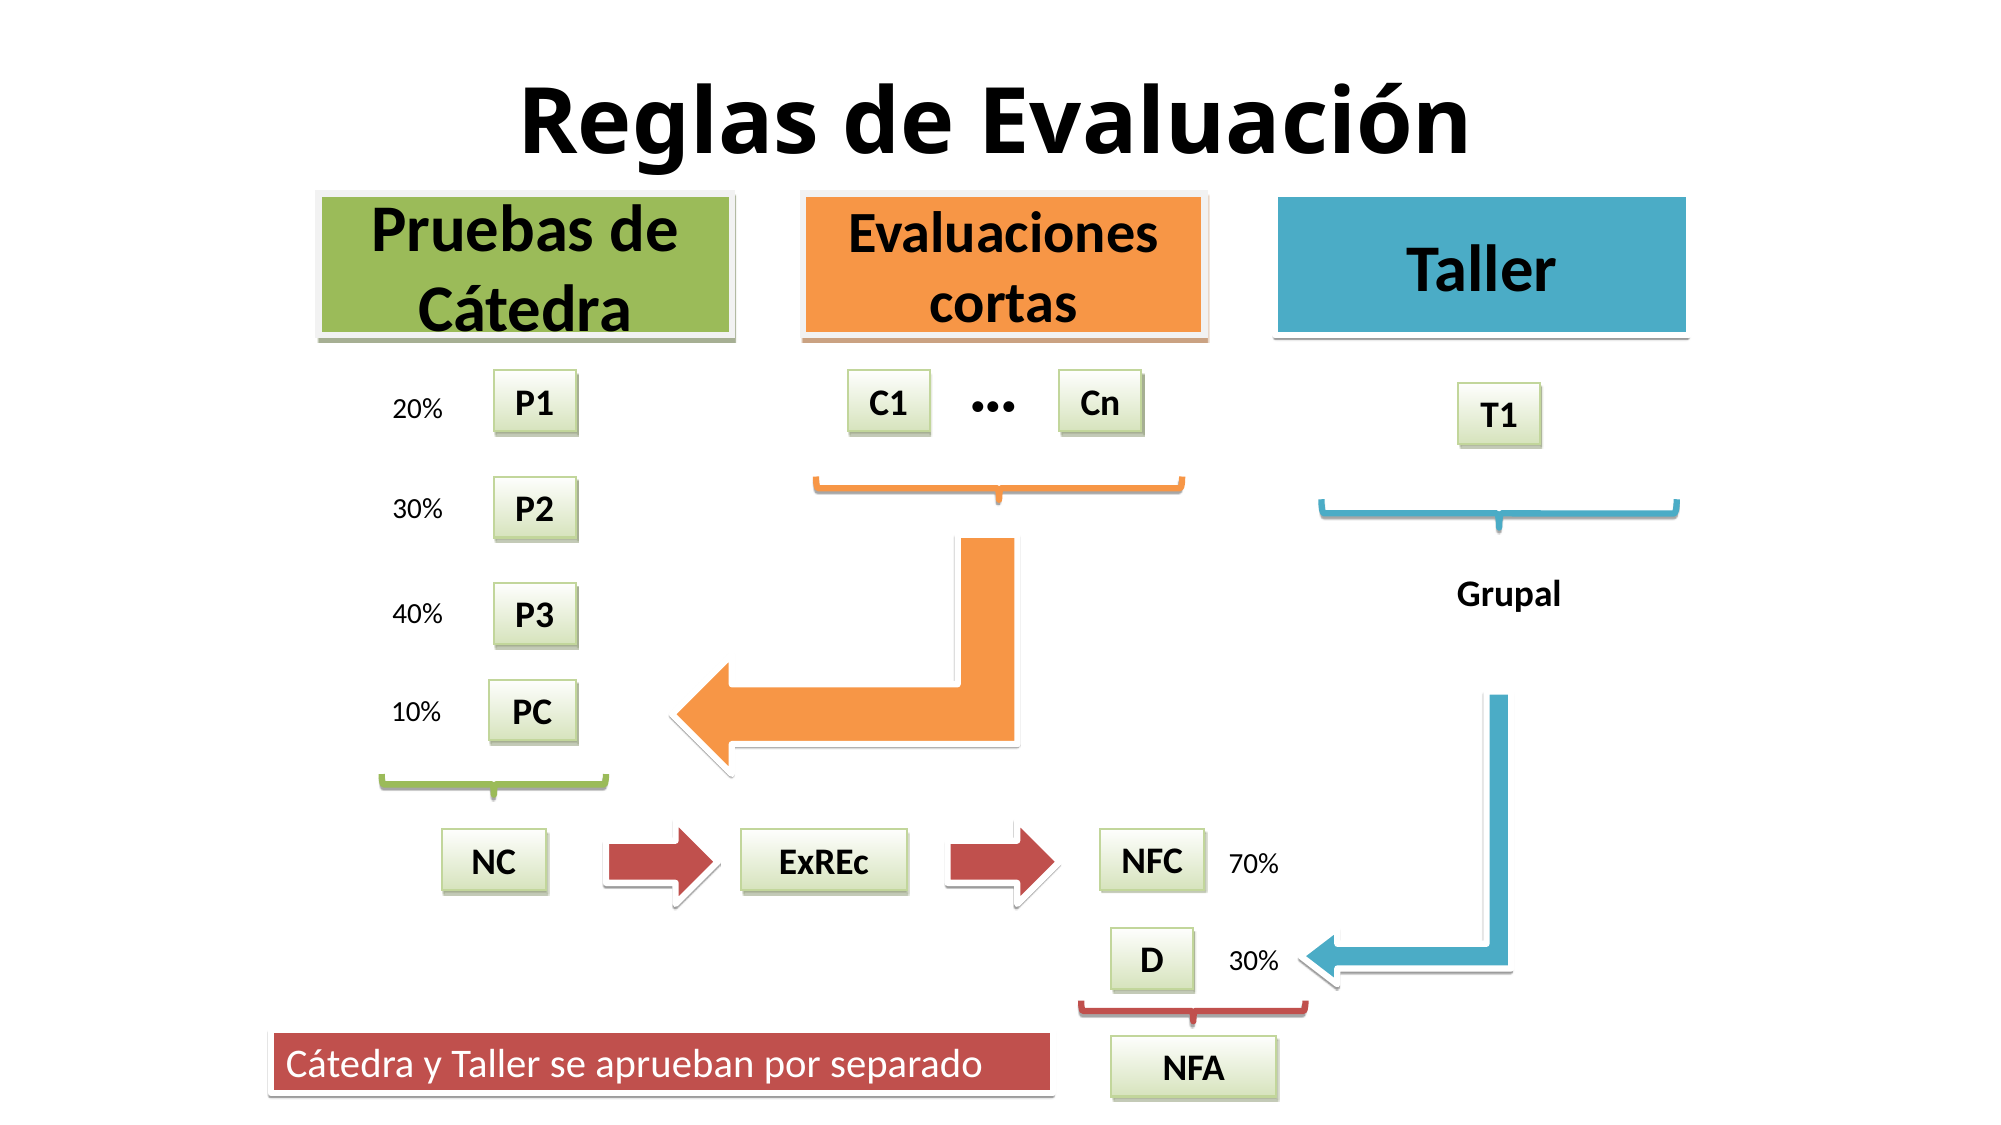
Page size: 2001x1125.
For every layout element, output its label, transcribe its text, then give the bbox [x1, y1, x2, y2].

text_box [947, 819, 1060, 904]
text_box C1 [847, 370, 930, 432]
text_box Reglas de Evaluación [303, 54, 1689, 180]
text_box ExREc [741, 829, 907, 891]
text_box 30% [316, 481, 458, 532]
text_box 40% [316, 586, 458, 637]
text_box NC [441, 829, 546, 891]
text_box Pruebas de Cátedra [318, 193, 732, 336]
text_box [381, 774, 607, 795]
text_box 20% [316, 382, 458, 433]
text_box [1321, 499, 1677, 528]
text_box NFA [1111, 1035, 1277, 1097]
text_box ··· [934, 357, 1053, 443]
text_box 70% [1207, 836, 1294, 887]
text_box 30% [1152, 933, 1294, 984]
text_box T1 [1458, 382, 1541, 444]
text_box [1300, 691, 1512, 985]
text_box [606, 819, 718, 904]
text_box Evaluaciones cortas [802, 193, 1205, 336]
text_box [815, 476, 1183, 500]
text_box Grupal [1329, 561, 1690, 622]
text_box NFC [1099, 828, 1205, 890]
text_box 10% [314, 684, 457, 735]
text_box [671, 534, 1018, 775]
text_box Taller [1275, 193, 1689, 336]
text_box [1081, 1000, 1306, 1022]
text_box P1 [493, 370, 576, 432]
text_box Cn [1059, 370, 1142, 432]
text_box PC [488, 679, 576, 741]
text_box P2 [493, 476, 576, 538]
text_box P3 [493, 582, 576, 644]
text_box Cátedra y Taller se aprueban por separado [270, 1029, 1053, 1094]
text_box D [1111, 927, 1194, 989]
